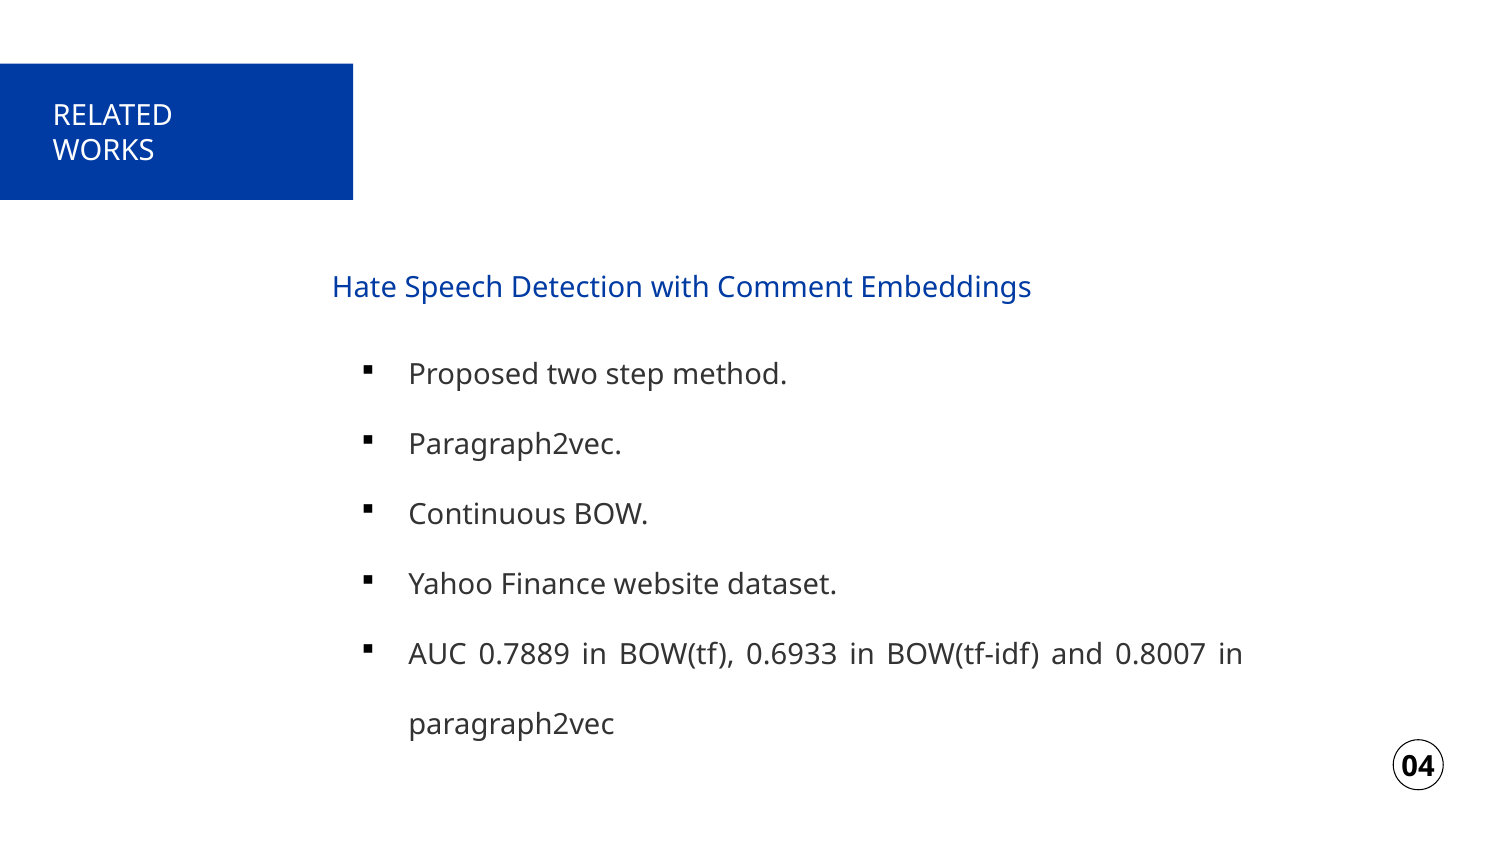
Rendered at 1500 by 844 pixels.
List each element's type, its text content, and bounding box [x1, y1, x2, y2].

text_box Hate Speech Detection with Comment Embeddings [317, 261, 1500, 311]
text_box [1379, 739, 1457, 791]
text_box Proposed two step method. Paragraph2vec. Continuous BOW. Yahoo Finance website dataset. AUC 0.7889 in BOW(tf), 0.6933 in BOW(tf-idf) and 0.8007 in paragraph2vec [346, 348, 1260, 748]
